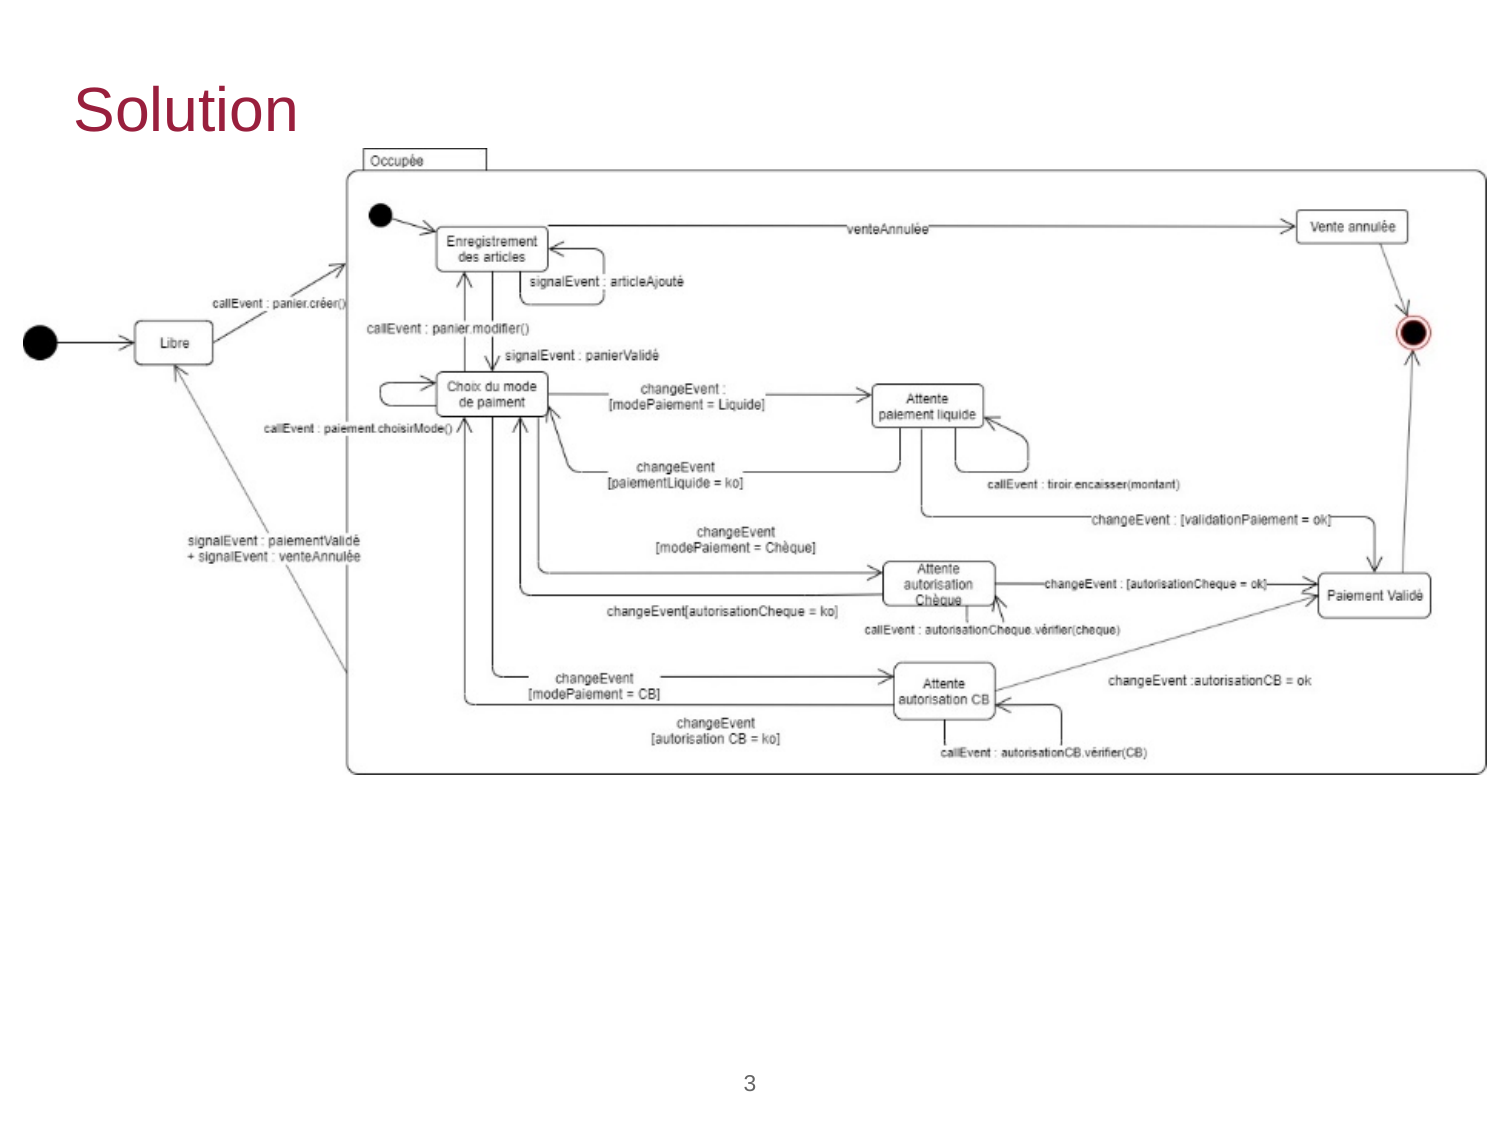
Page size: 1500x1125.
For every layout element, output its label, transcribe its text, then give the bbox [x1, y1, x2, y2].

slide_number 3 [686, 1068, 814, 1109]
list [23, 148, 1487, 776]
title Solution [73, 30, 1425, 147]
